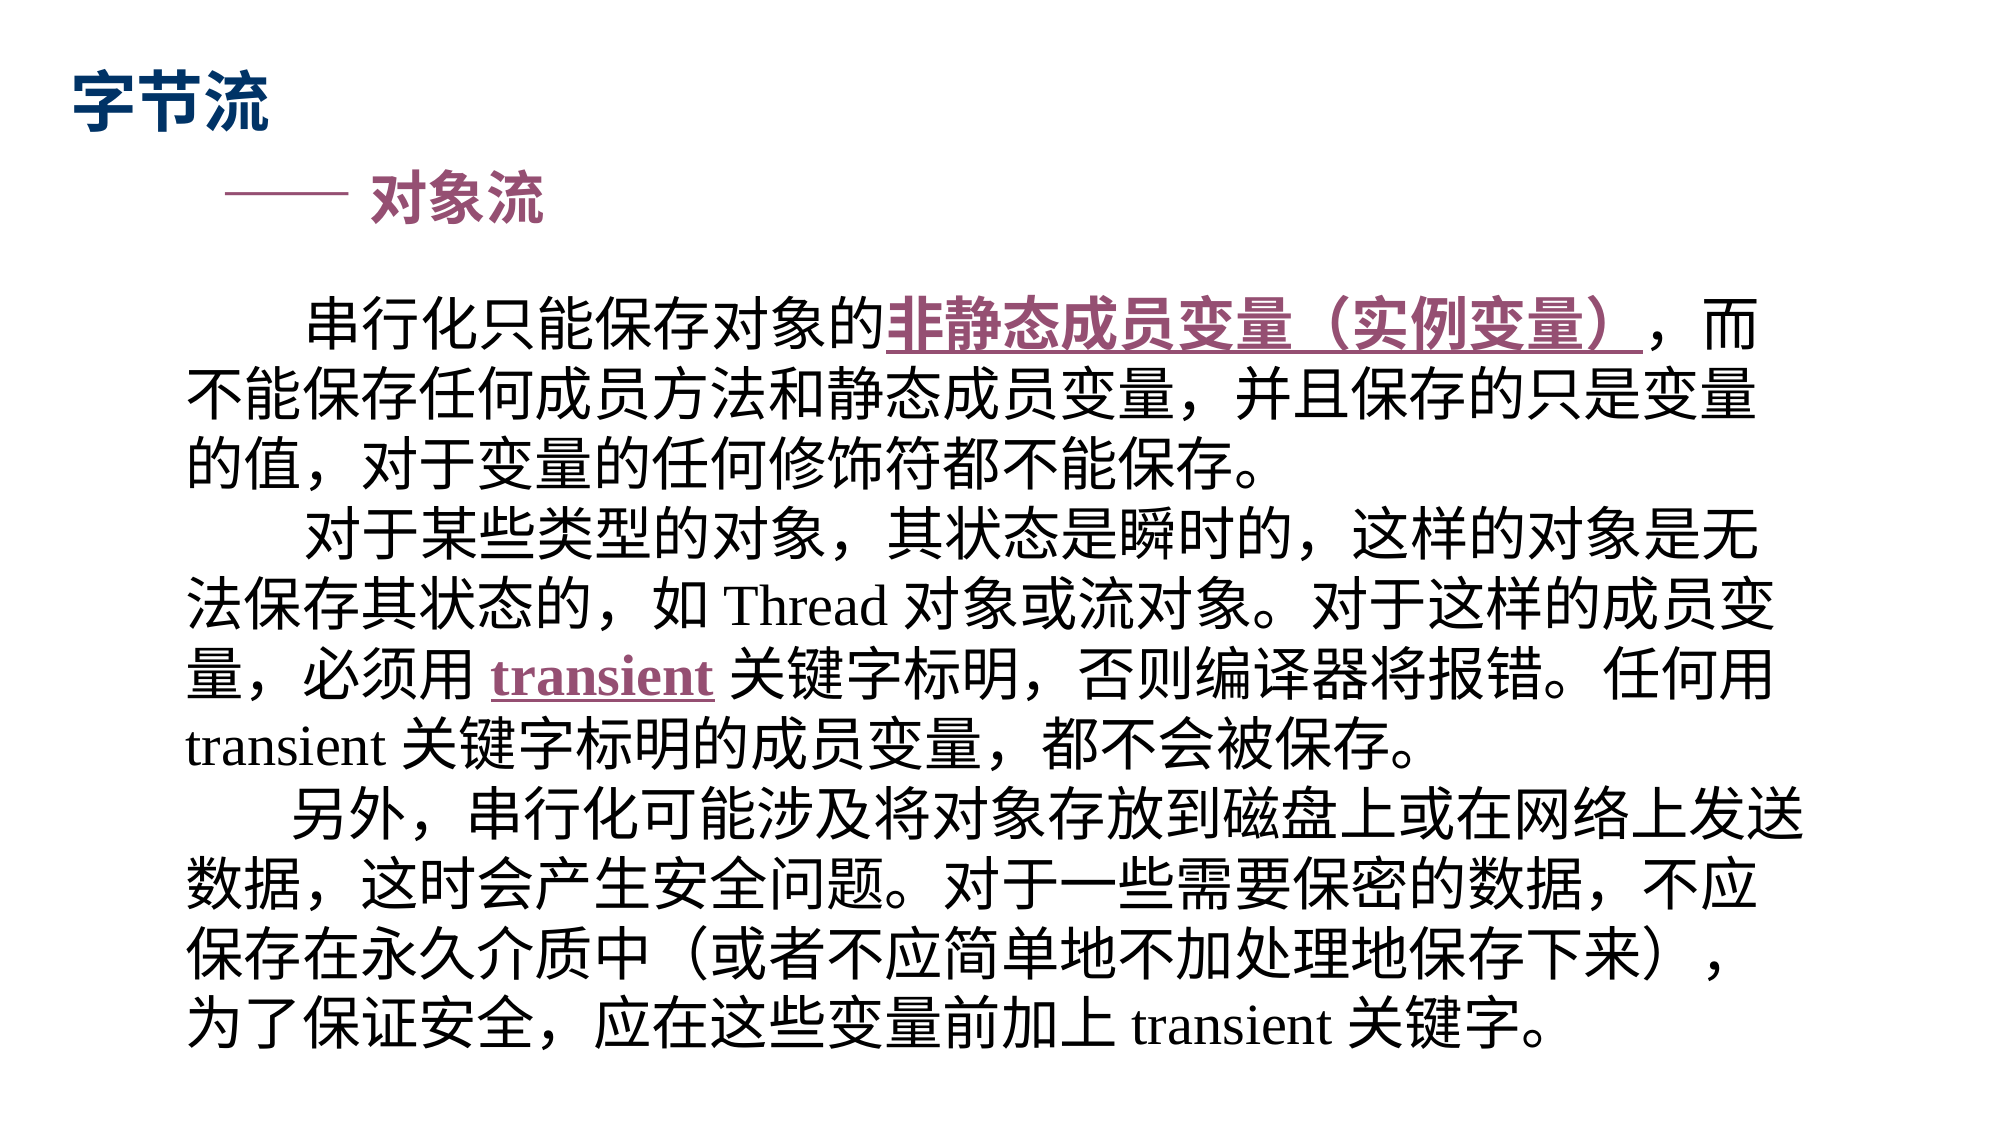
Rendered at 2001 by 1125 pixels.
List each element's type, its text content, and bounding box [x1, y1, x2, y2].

text_box 串行化只能保存对象的非静态成员变量（实例变量），而不能保存任何成员方法和静态成员变量，并且保存的只是变量的值，对于变量的任何修饰符都不能保存。 对于某些类型的对象，其状态是瞬时的，这样的对象是无法保存其状态的，如Thread对象或流对象。对于这样的成员变量，必须用transient关键字标明，否则编译器将报错。任何用transient关键字标明的成员变量，都不会被保存。 另外，串行化可能涉及将对象存放到磁盘上或在网络上发送数据，这时会产生安全问题。对于一些需要保密的数据，不应保存在永久介质中（或者不应简单地不加处理地保存下来），为了保证安全，应在这些变量前加上transient关键字。 [170, 279, 1830, 1065]
text_box 字节流 ——对象流 [55, 52, 806, 241]
